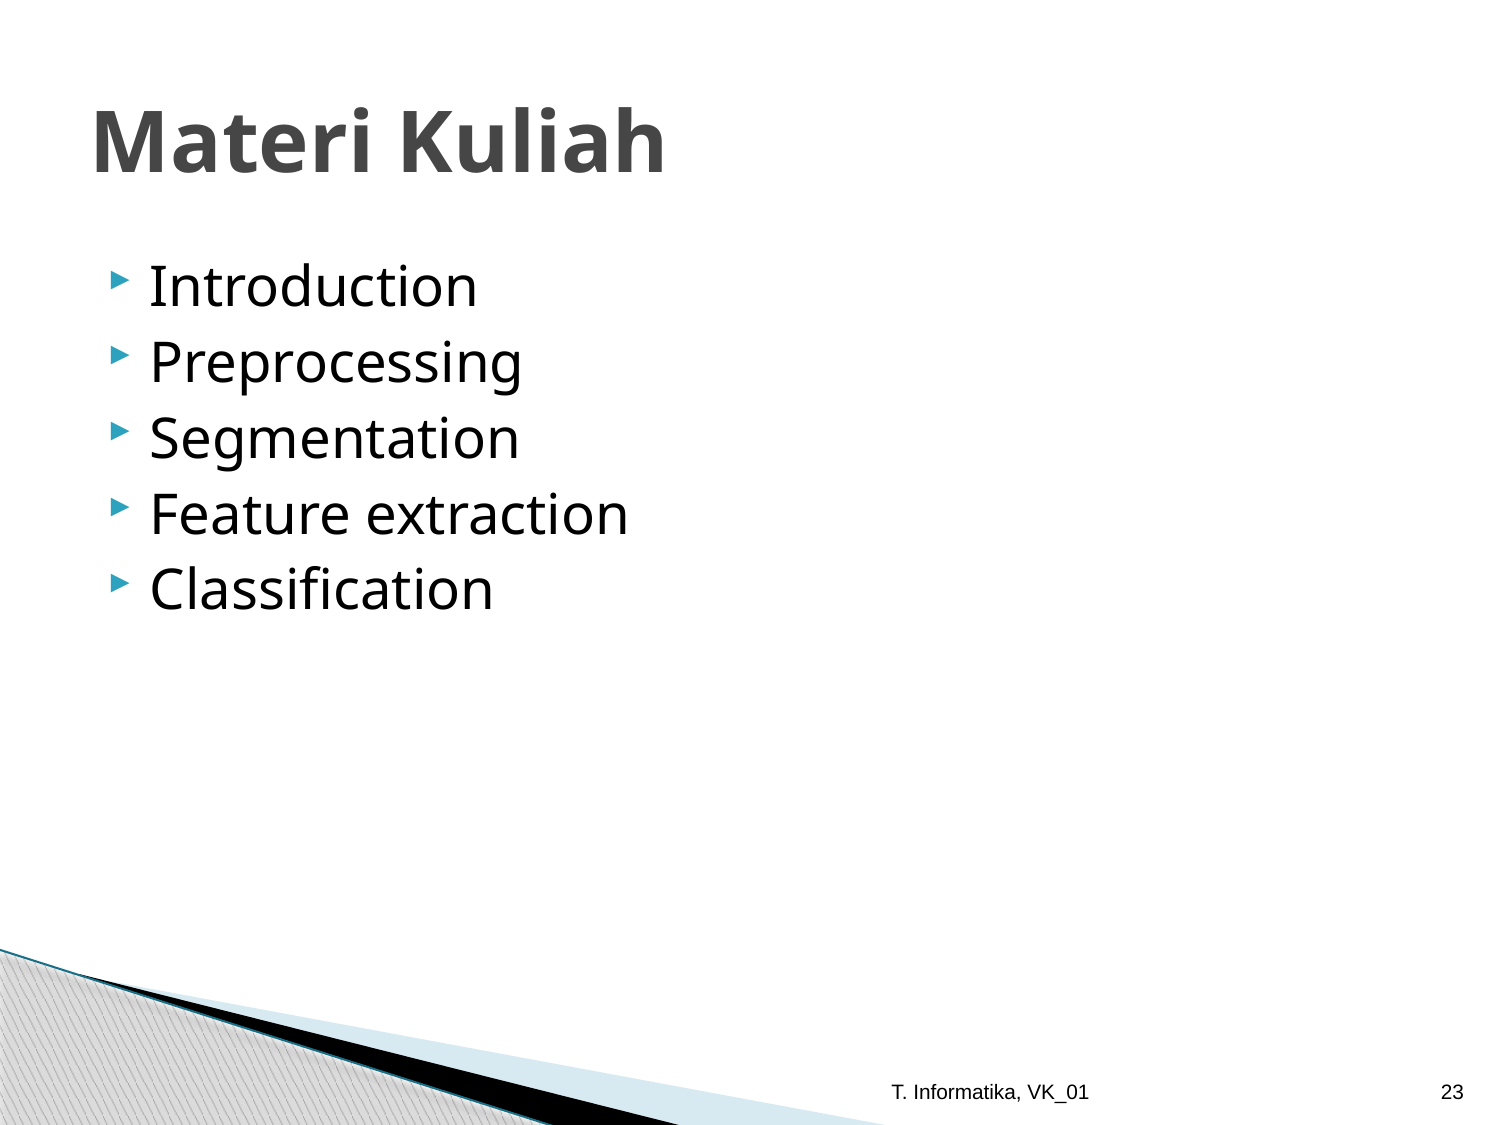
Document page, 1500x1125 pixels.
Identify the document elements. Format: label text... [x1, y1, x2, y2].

list Introduction Preprocessing Segmentation Feature extraction Classification [75, 243, 1425, 986]
title Materi Kuliah [75, 45, 1425, 233]
slide_number 23 [1418, 1051, 1479, 1112]
footer T. Informatika, VK_01 [718, 1051, 1105, 1112]
